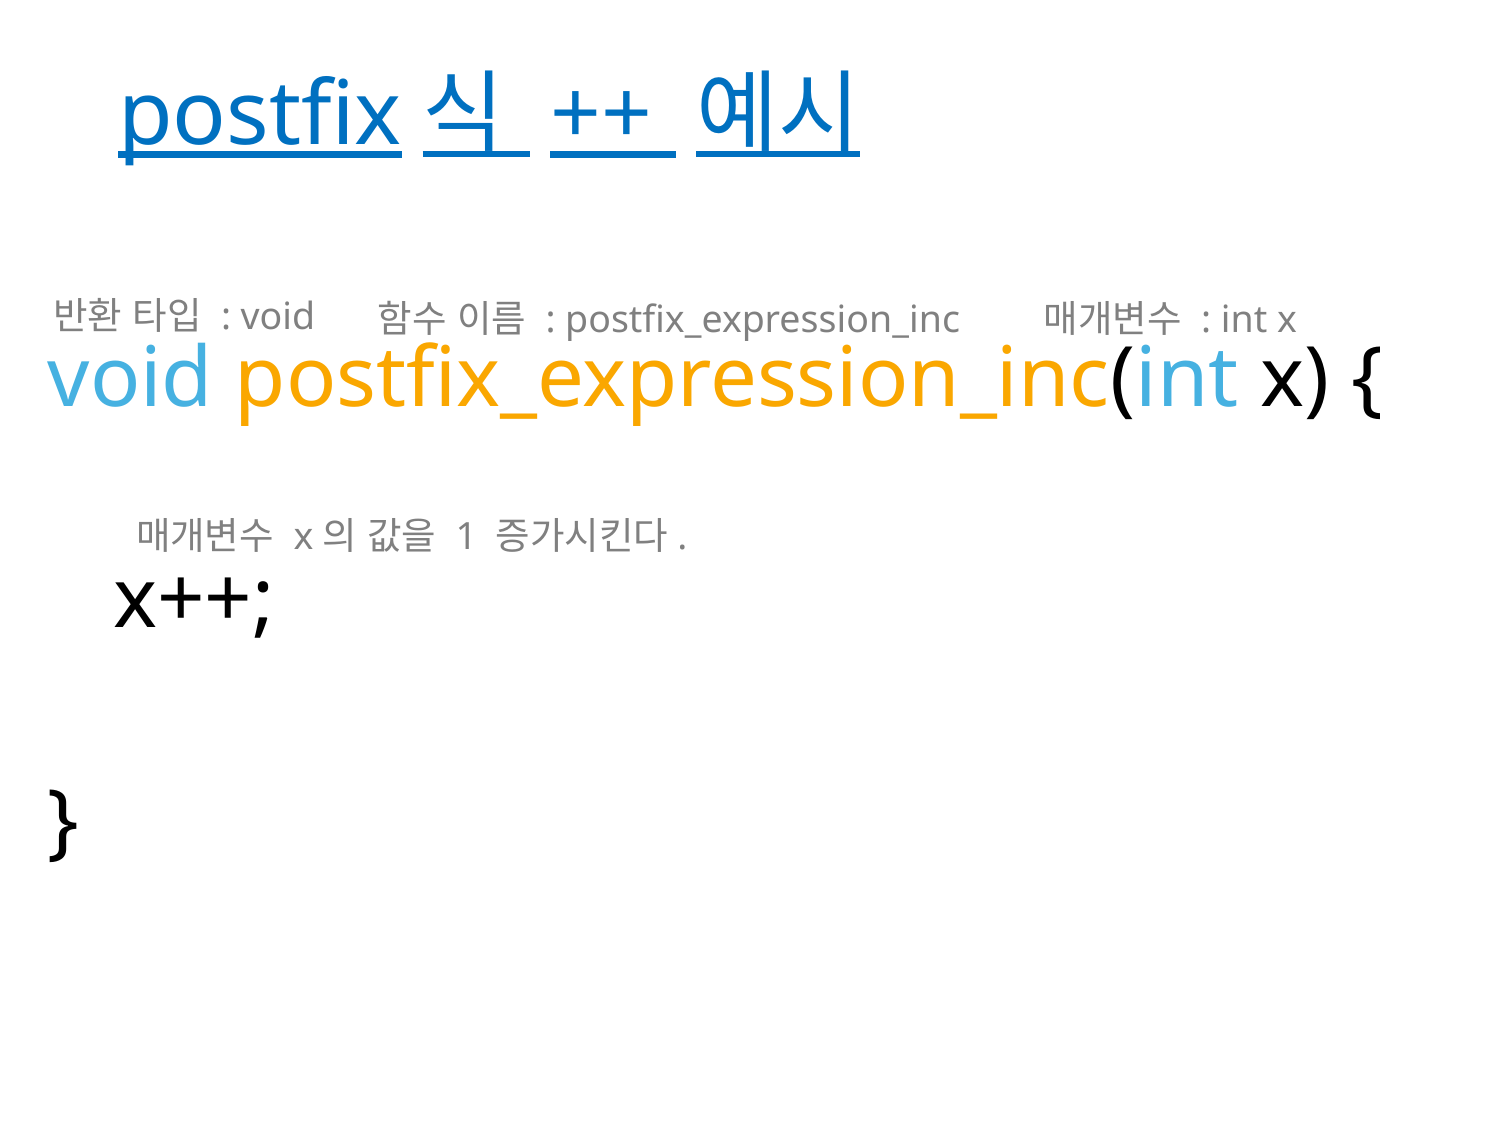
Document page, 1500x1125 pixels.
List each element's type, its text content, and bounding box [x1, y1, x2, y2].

text_box 매개변수 x의 값을 1 증가시킨다. [121, 504, 703, 565]
list void postfix_expression_inc(int x) { x++; } [32, 326, 1433, 961]
text_box 매개변수 : int x [1028, 287, 1312, 347]
text_box 반환 타입 : void [38, 285, 331, 345]
text_box 함수 이름 : postfix_expression_inc [362, 287, 976, 347]
title postfix식 ++ 예시 [103, 59, 1488, 172]
